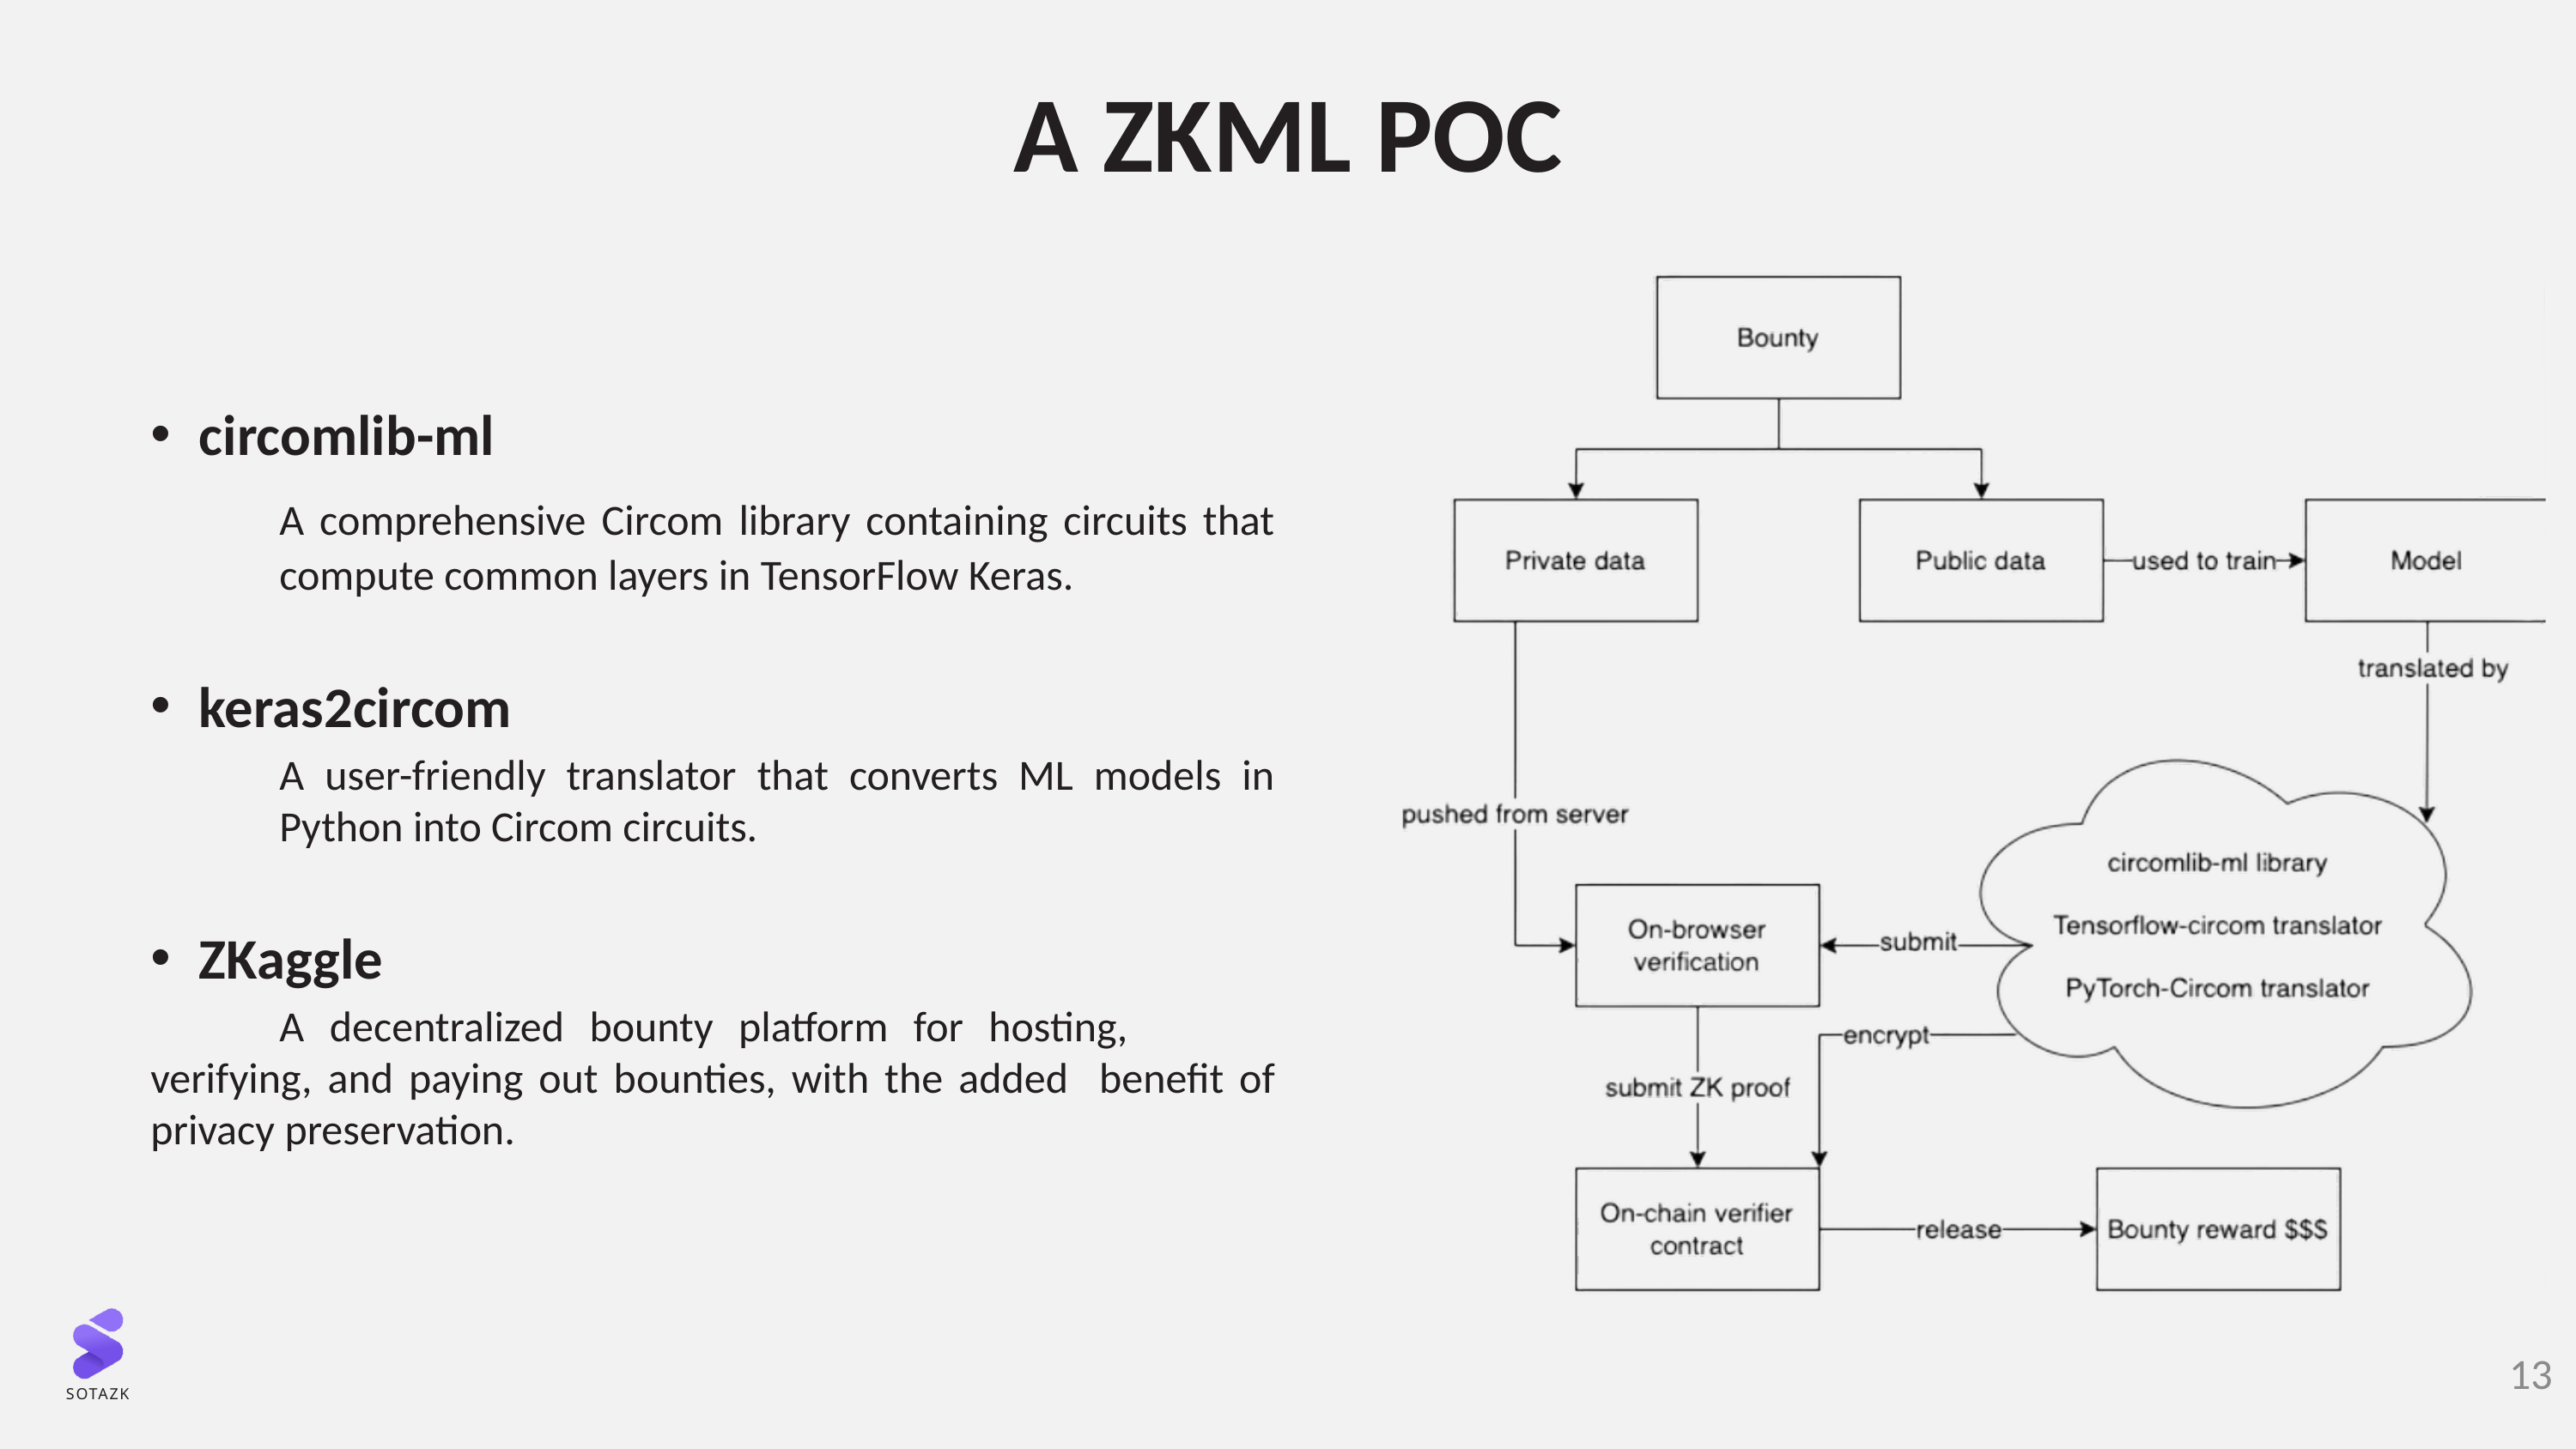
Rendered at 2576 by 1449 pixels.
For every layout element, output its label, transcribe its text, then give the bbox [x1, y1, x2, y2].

picture [58, 1303, 138, 1384]
title A ZKML POC [617, 48, 1959, 209]
slide_number 13 [2264, 1346, 2566, 1398]
picture [1396, 262, 2548, 1305]
list circomlib-ml A comprehensive Circom library containing circuits that compute common layers in TensorFlow Keras. keras2circom A user-friendly translator that converts ML models in Python into Circom circuits. ZKaggle A decentralized bounty platform for hosting, verifying, and paying out bounties, with the added benefit of privacy preservation. [137, 391, 1288, 1186]
